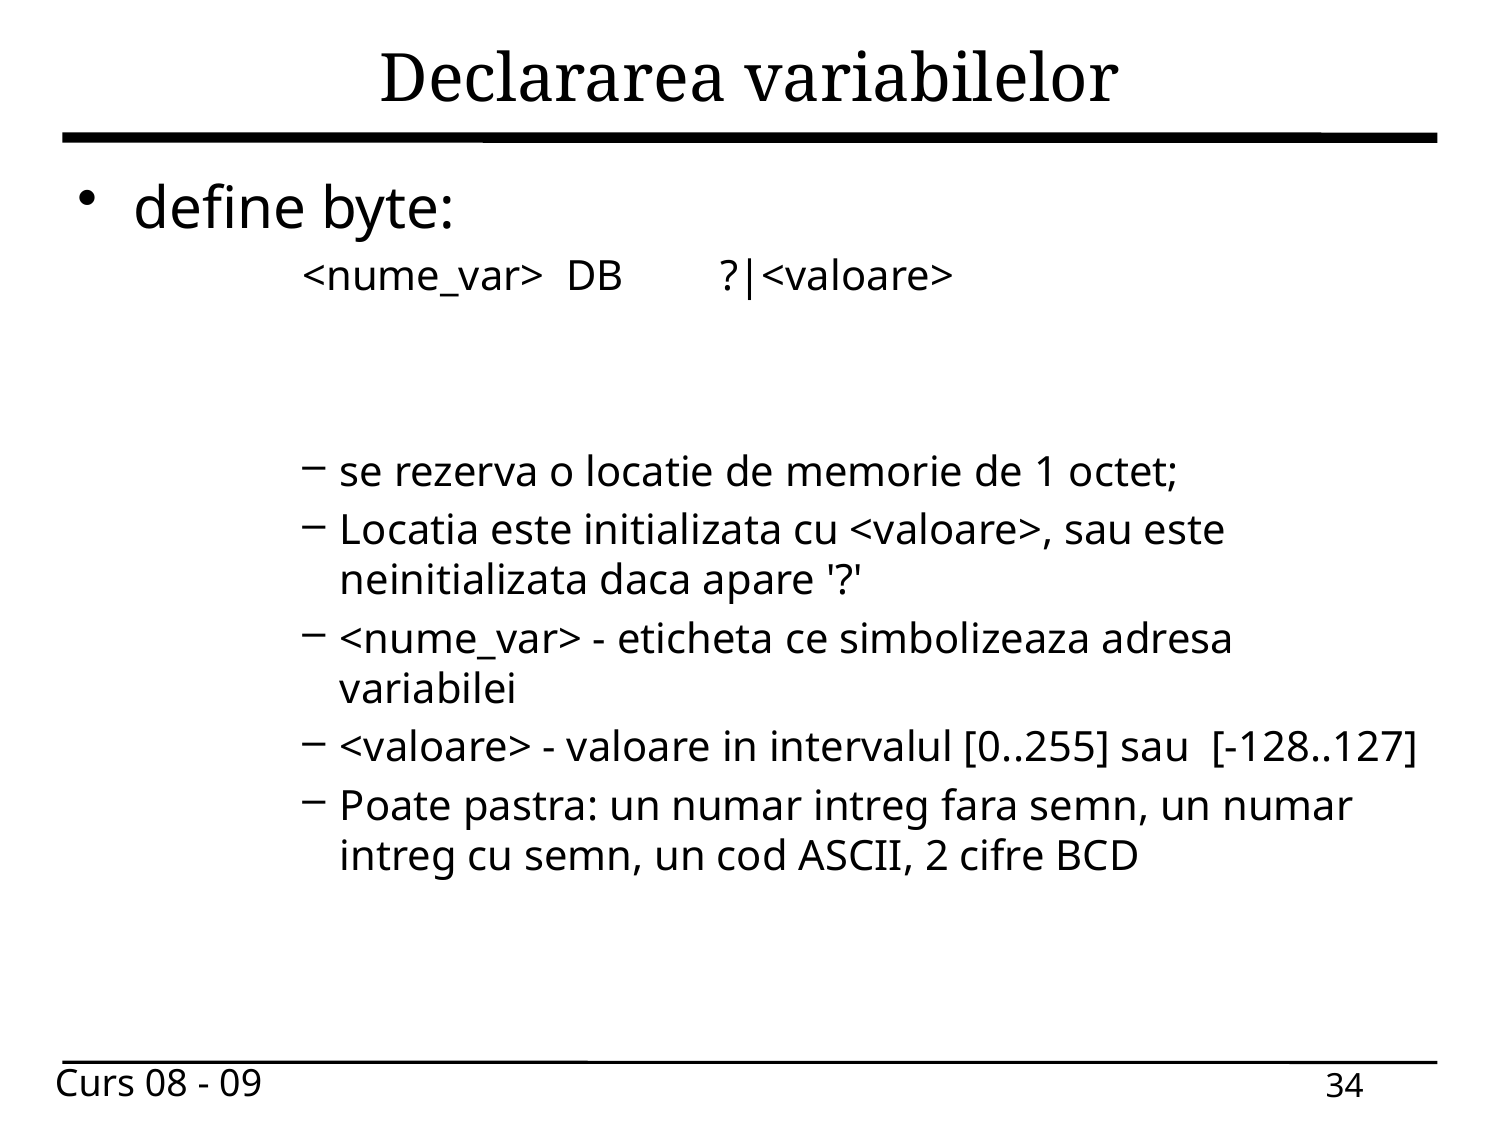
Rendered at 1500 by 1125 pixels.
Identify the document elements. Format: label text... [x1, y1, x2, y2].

list define byte: <nume_var> DB ?|<valoare> se rezerva o locatie de memorie de 1 octet; Locatia este initializata cu <valoare>, sau este neinitializata daca apare '?' <nume_var> - eticheta ce simbolizeaza adresa variabilei <valoare> - valoare in intervalul [0..255] sau [-128..127] Poate pastra: un numar intreg fara semn, un numar intreg cu semn, un cod ASCII, 2 cifre BCD [62, 162, 1438, 1051]
title Declararea variabilelor [62, 24, 1438, 126]
